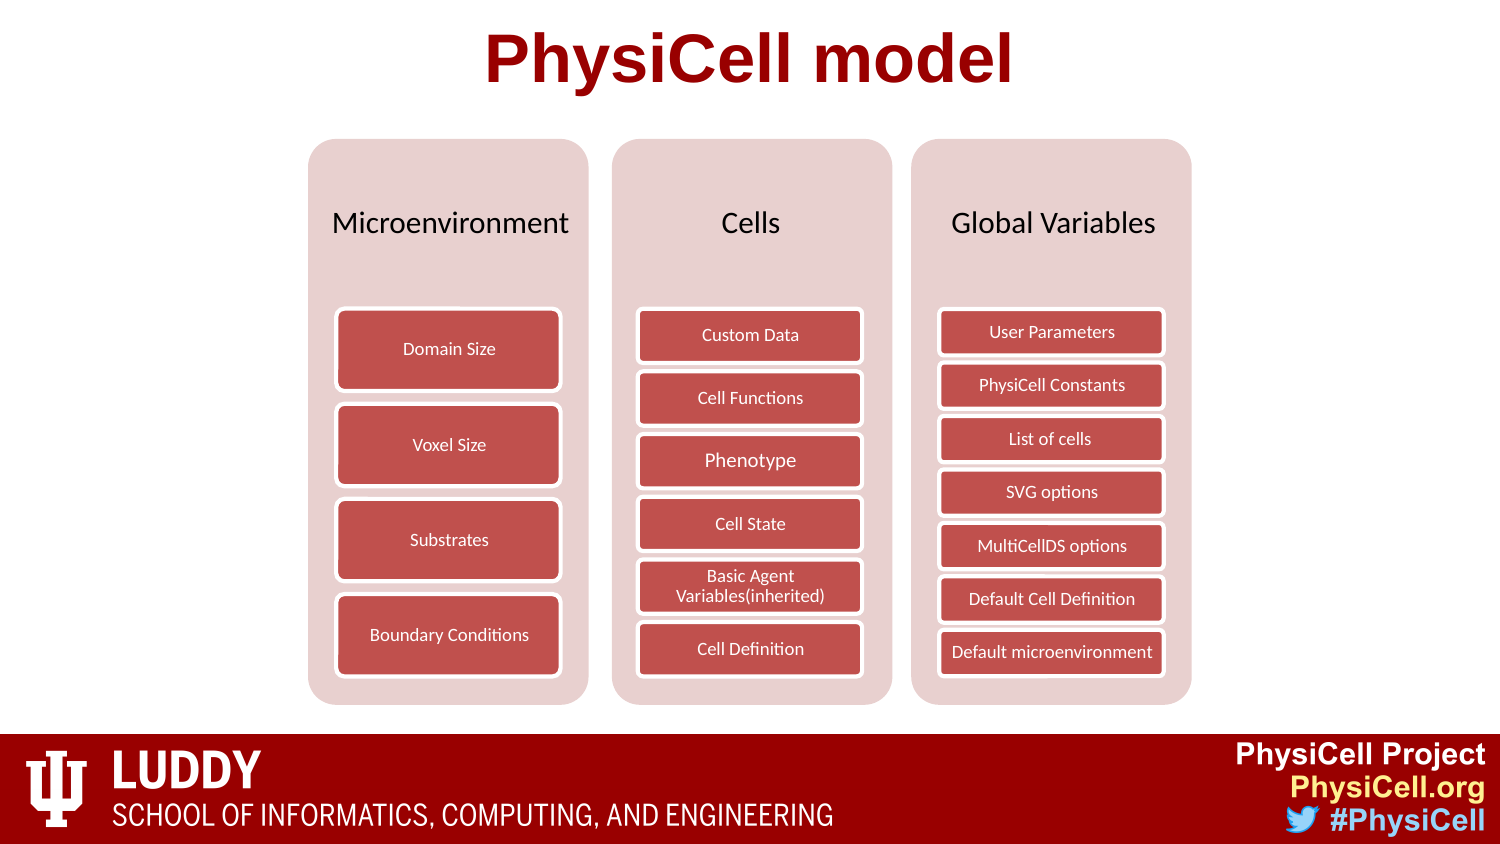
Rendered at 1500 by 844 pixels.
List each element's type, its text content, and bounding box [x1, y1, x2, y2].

title PhysiCell model [0, 0, 1500, 121]
picture [0, 734, 1500, 844]
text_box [307, 138, 1192, 705]
